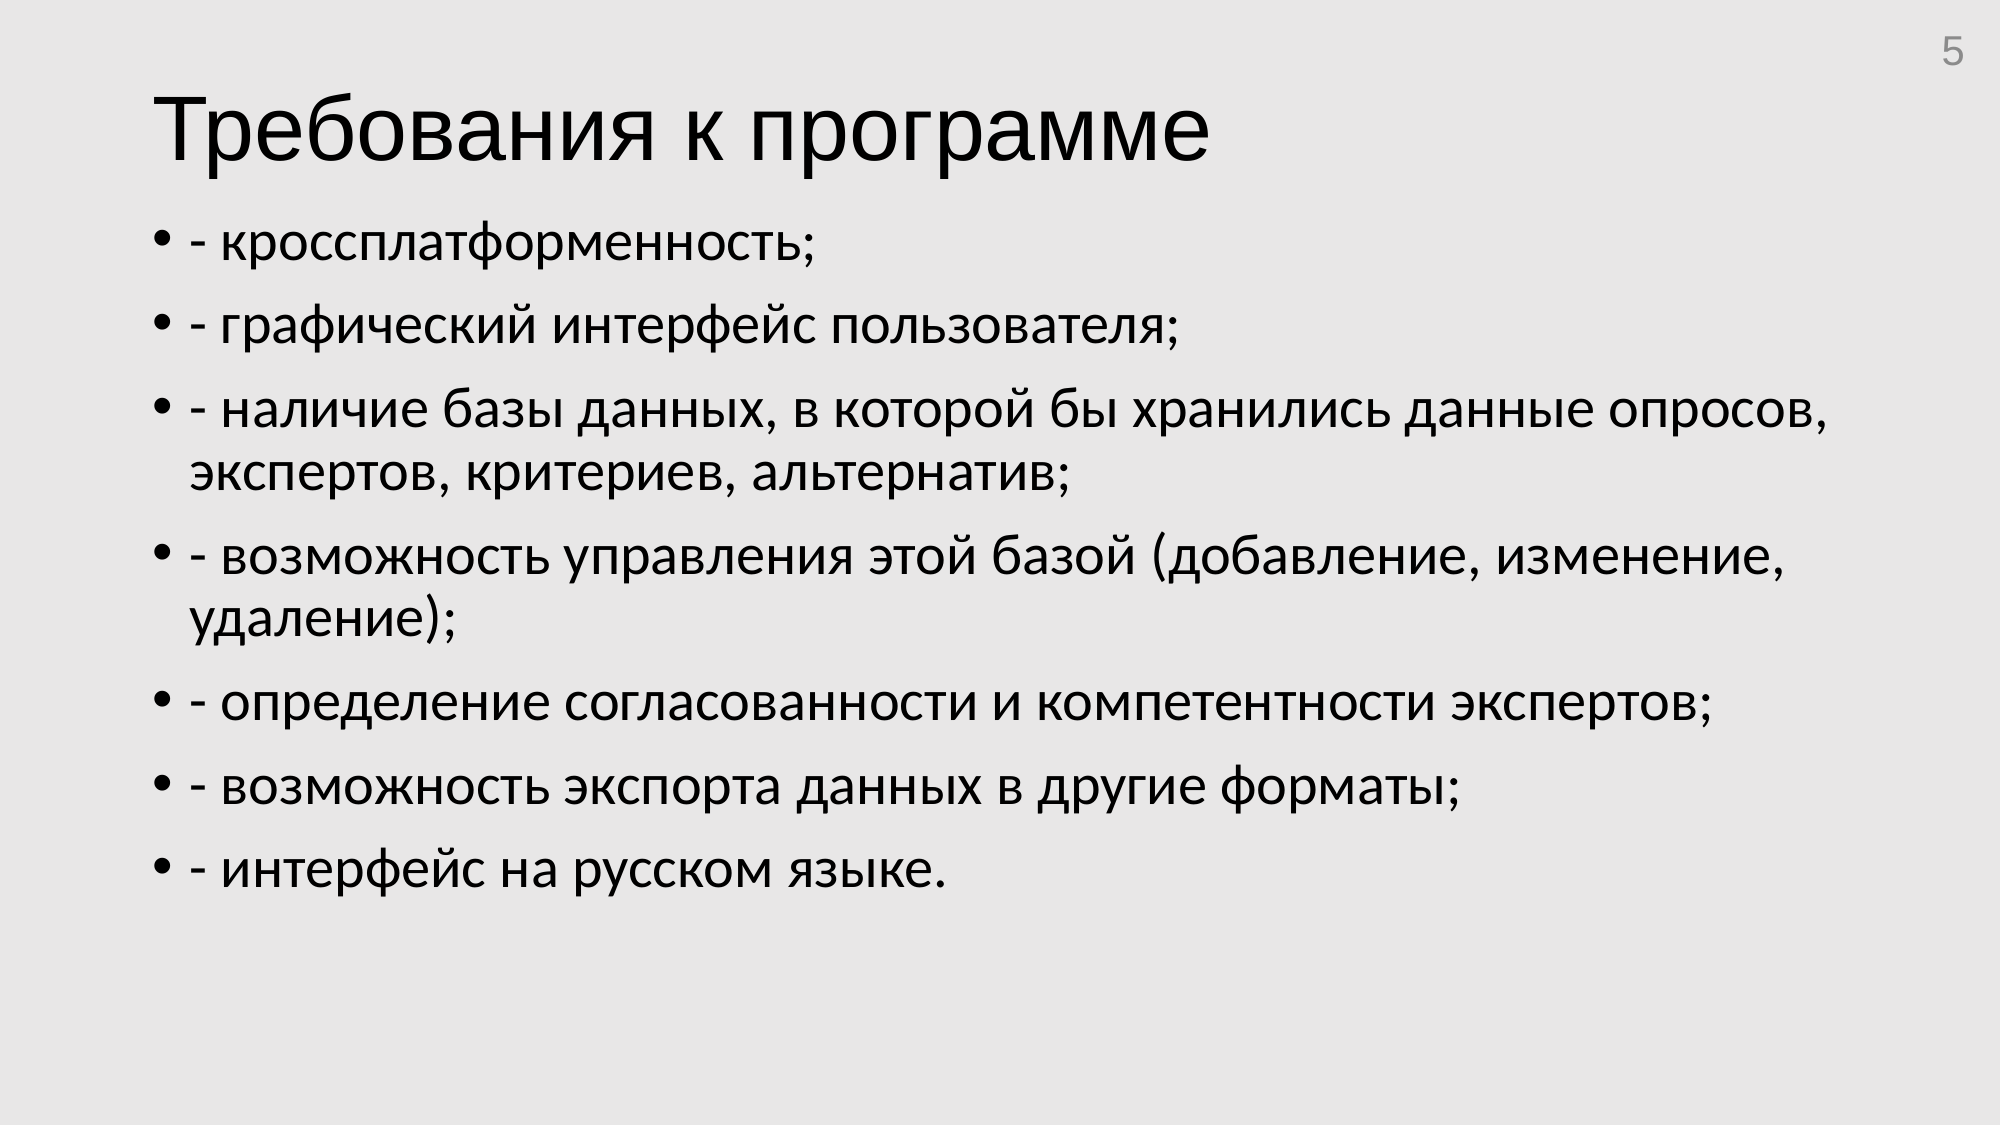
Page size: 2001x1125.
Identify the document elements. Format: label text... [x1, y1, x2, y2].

list - кроссплатформенность; - графический интерфейс пользователя; - наличие базы данных, в которой бы хранились данные опросов, экспертов, критериев, альтернатив; - возможность управления этой базой (добавление, изменение, удаление); - определение согласованности и компетентности экспертов; - возможность экспорта данных в другие форматы; - интерфейс на русском языке. [137, 202, 1863, 1092]
slide_number 5 [1529, 18, 1980, 79]
title Требования к программе [137, 59, 1890, 203]
